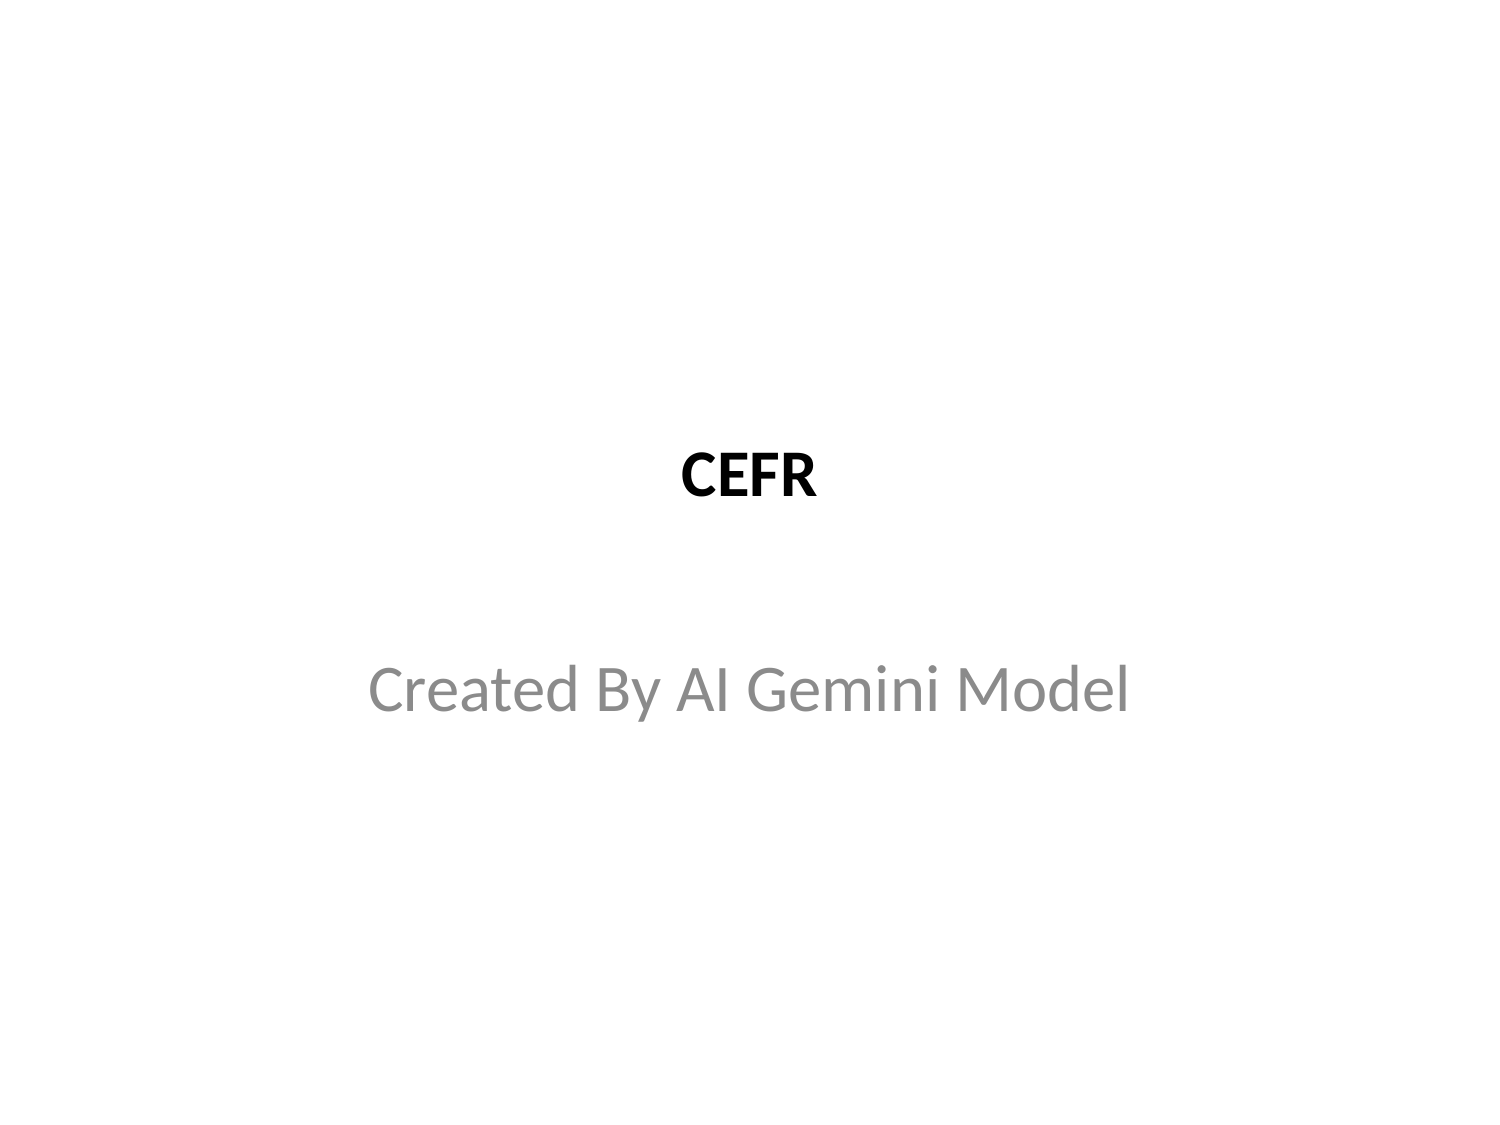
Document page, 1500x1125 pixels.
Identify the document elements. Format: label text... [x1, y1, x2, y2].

title CEFR [112, 349, 1388, 591]
subtitle Created By AI Gemini Model [225, 637, 1275, 925]
